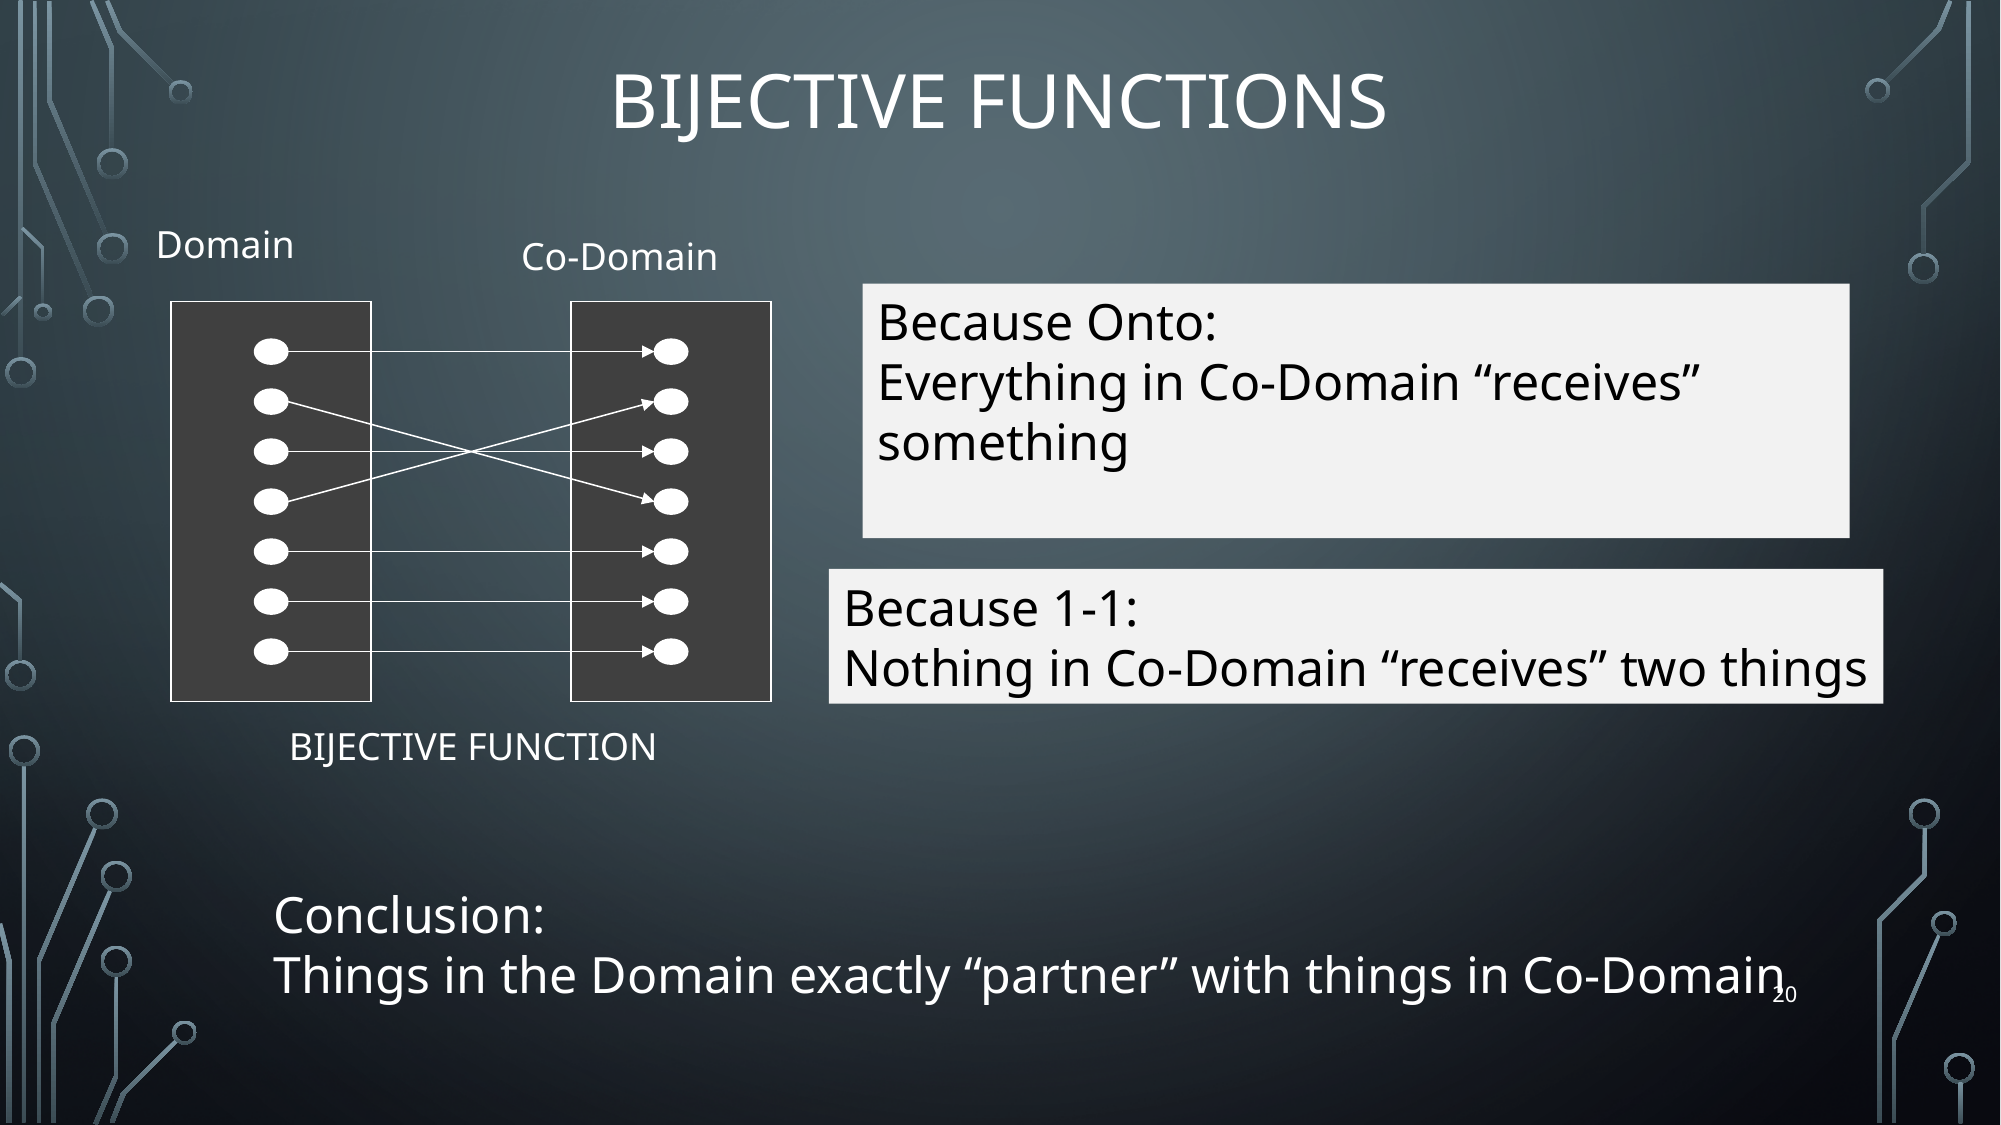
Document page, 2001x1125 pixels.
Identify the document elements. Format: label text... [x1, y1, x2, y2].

text_box Because Onto: Everything in Co-Domain “receives” something [862, 283, 1850, 539]
text_box Because 1-1: Nothing in Co-Domain “receives” two things [828, 568, 1884, 704]
slide_number 20 [1802, 965, 1813, 1025]
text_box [123, 213, 824, 777]
title Bijective Functions [150, 41, 1850, 167]
text_box Conclusion: Things in the Domain exactly “partner” with things in Co-Domain [258, 876, 1802, 1072]
